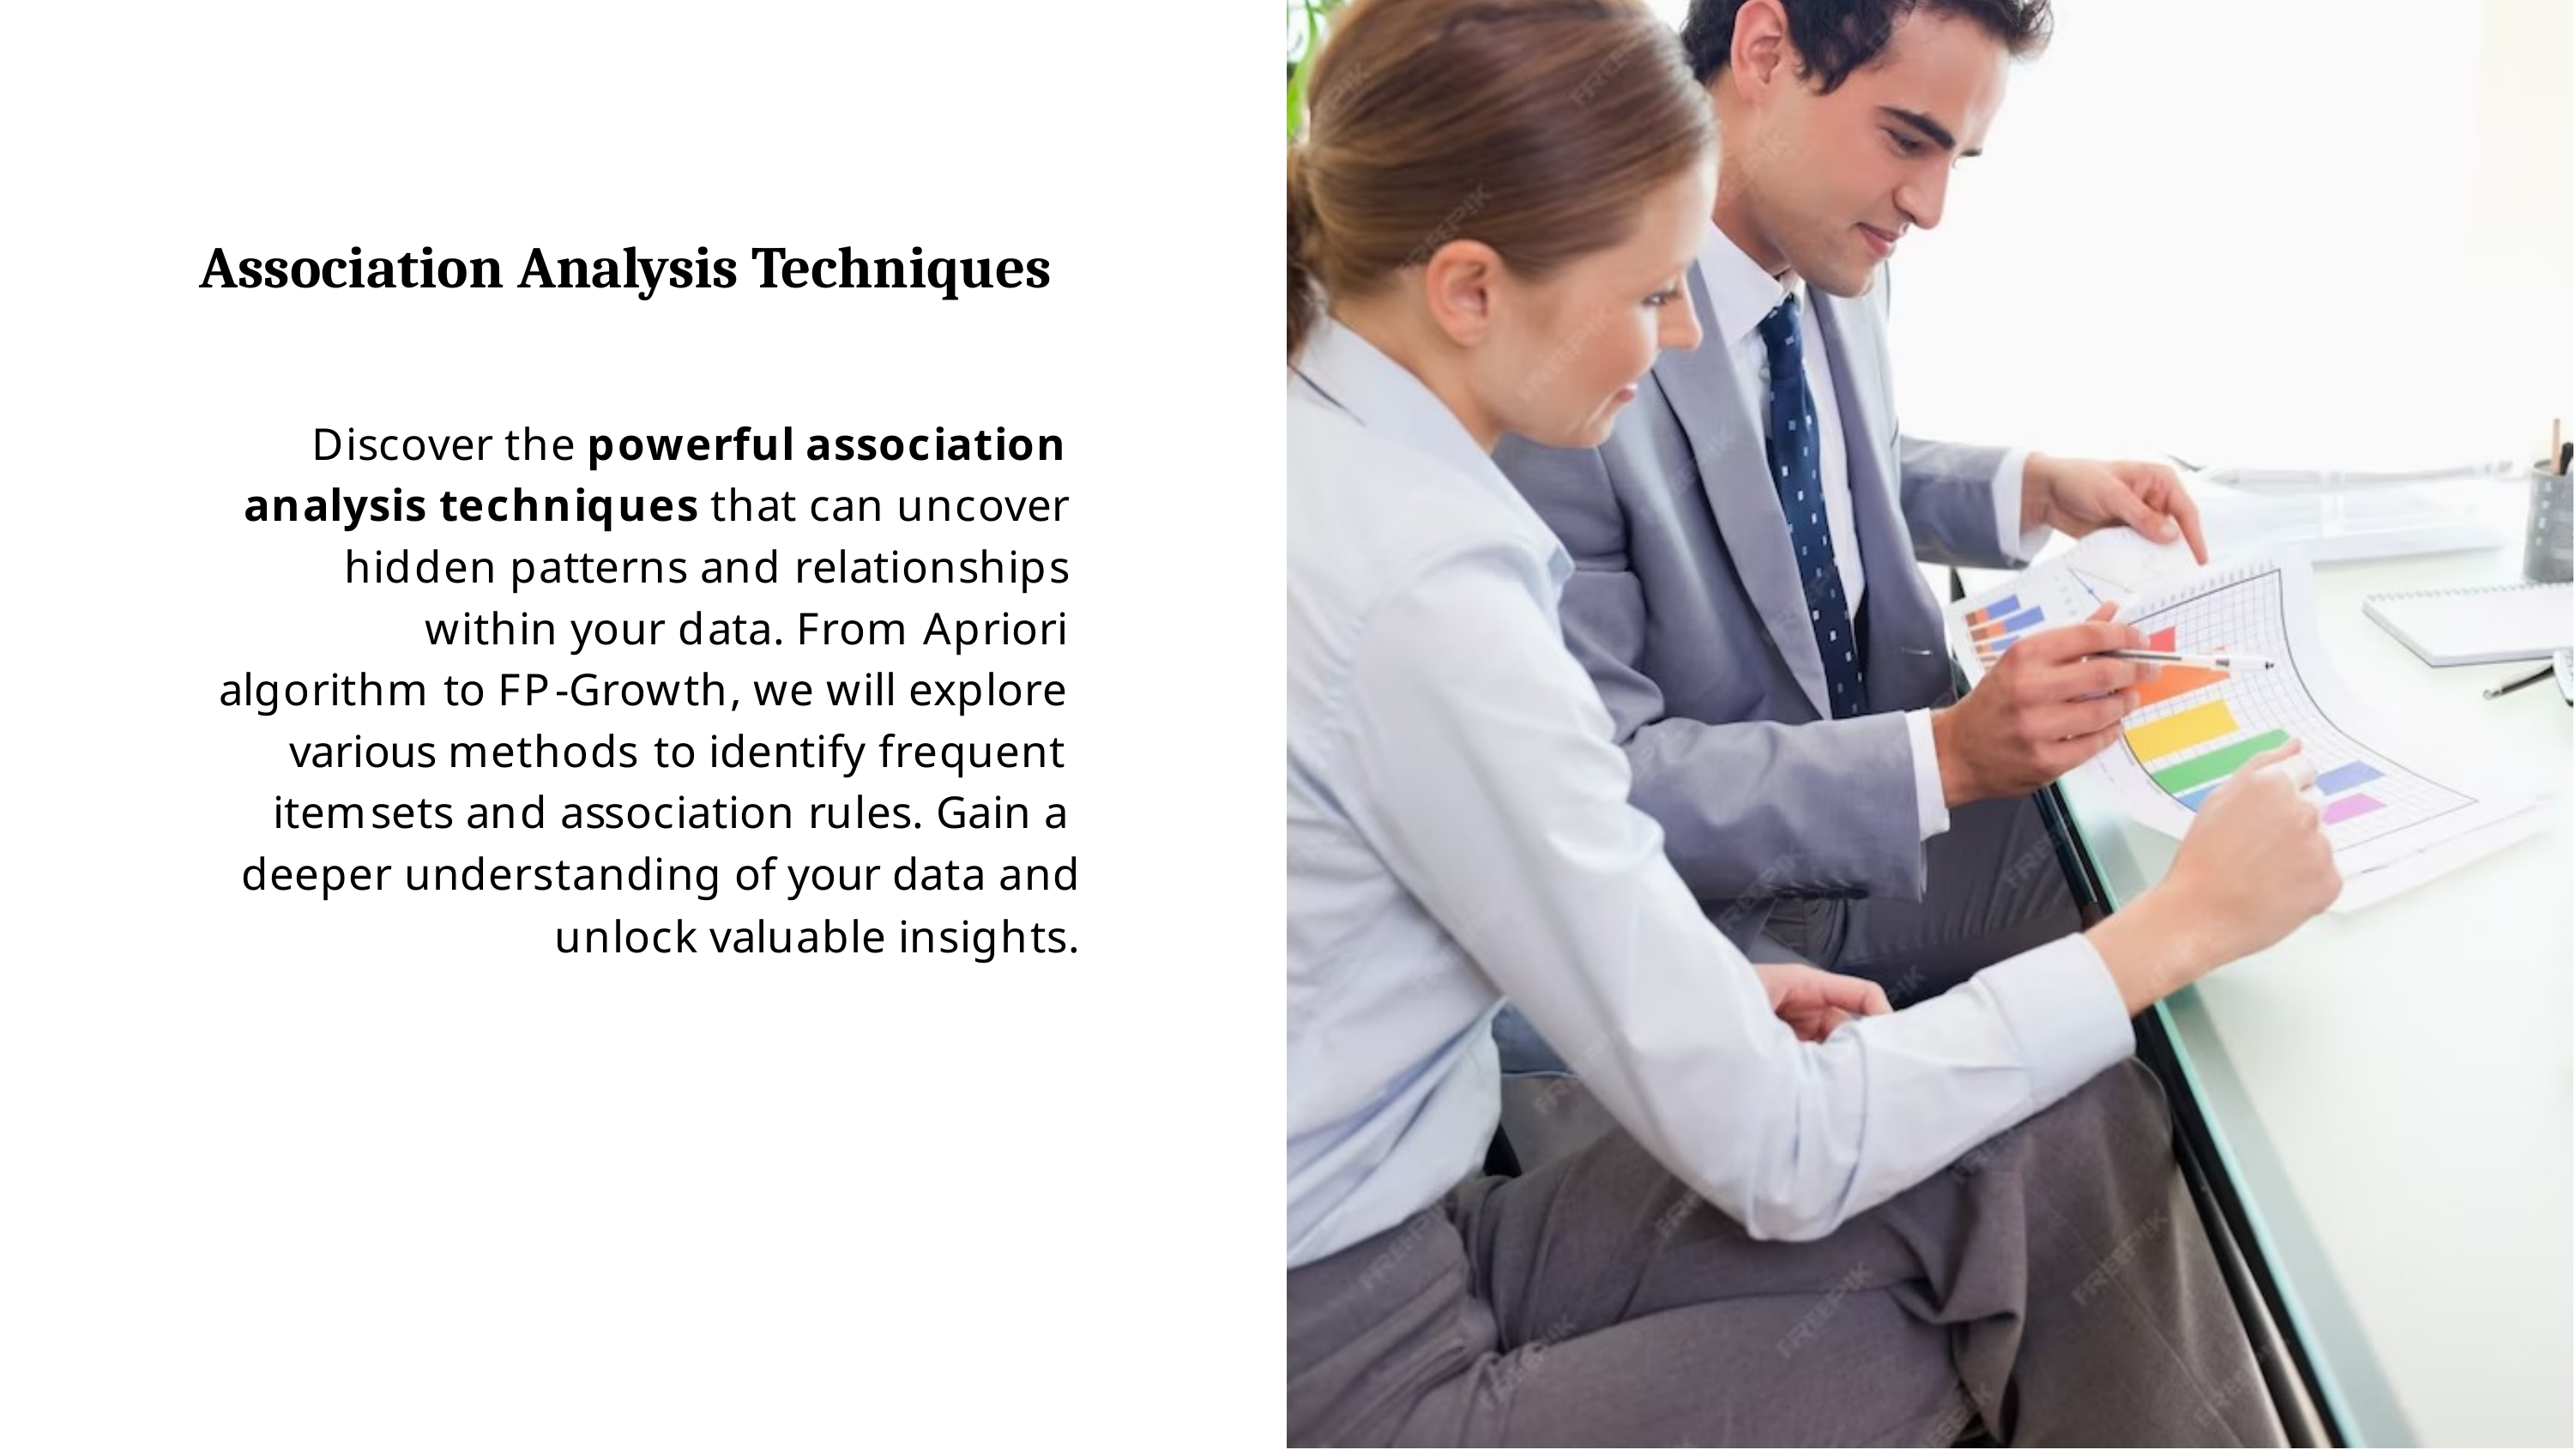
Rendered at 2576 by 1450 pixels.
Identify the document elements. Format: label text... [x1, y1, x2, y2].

picture [1286, 0, 2574, 1448]
text_box Discover the powerful association analysis techniques that can uncover hidden patterns and relationships within your data. From Apriori algorithm to FP-Growth, we will explore various methods to identify frequent itemsets and association rules. Gain a deeper understanding of your data and unlock valuable insights. [199, 406, 1081, 962]
title Association Analysis Techniques [197, 227, 1081, 471]
